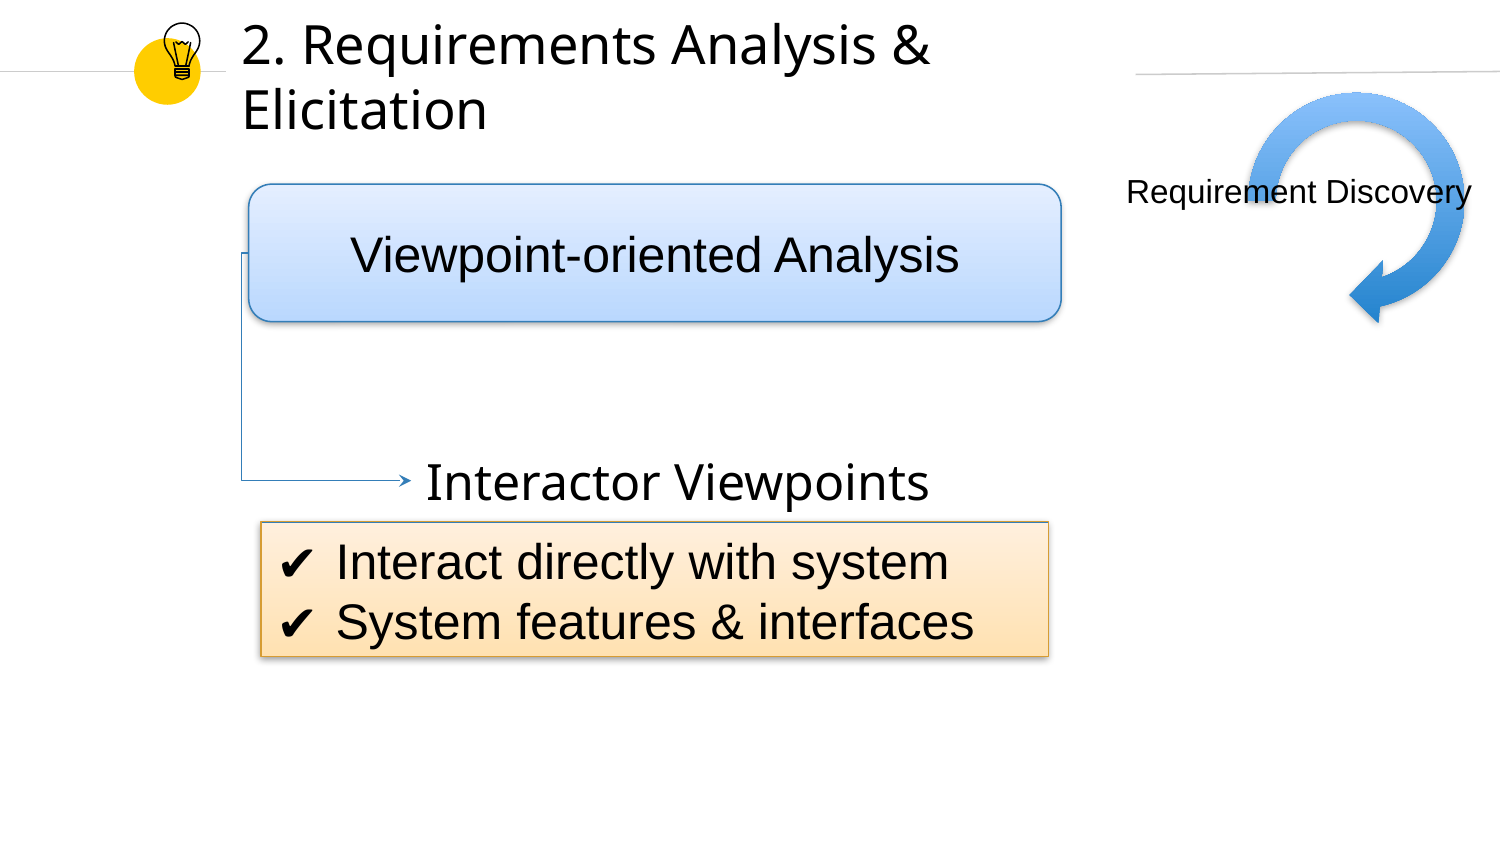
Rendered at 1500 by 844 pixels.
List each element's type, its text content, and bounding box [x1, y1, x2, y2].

text_box Interactor Viewpoints [411, 443, 987, 519]
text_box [248, 252, 412, 482]
text_box [1263, 92, 1450, 146]
text_box Interact directly with system System features & interfaces [261, 521, 1049, 657]
text_box Viewpoint-oriented Analysis [248, 184, 1062, 322]
text_box [1349, 246, 1455, 324]
title 2. Requirements Analysis & Elicitation [226, 39, 1136, 111]
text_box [1060, 148, 1474, 237]
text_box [164, 22, 200, 80]
